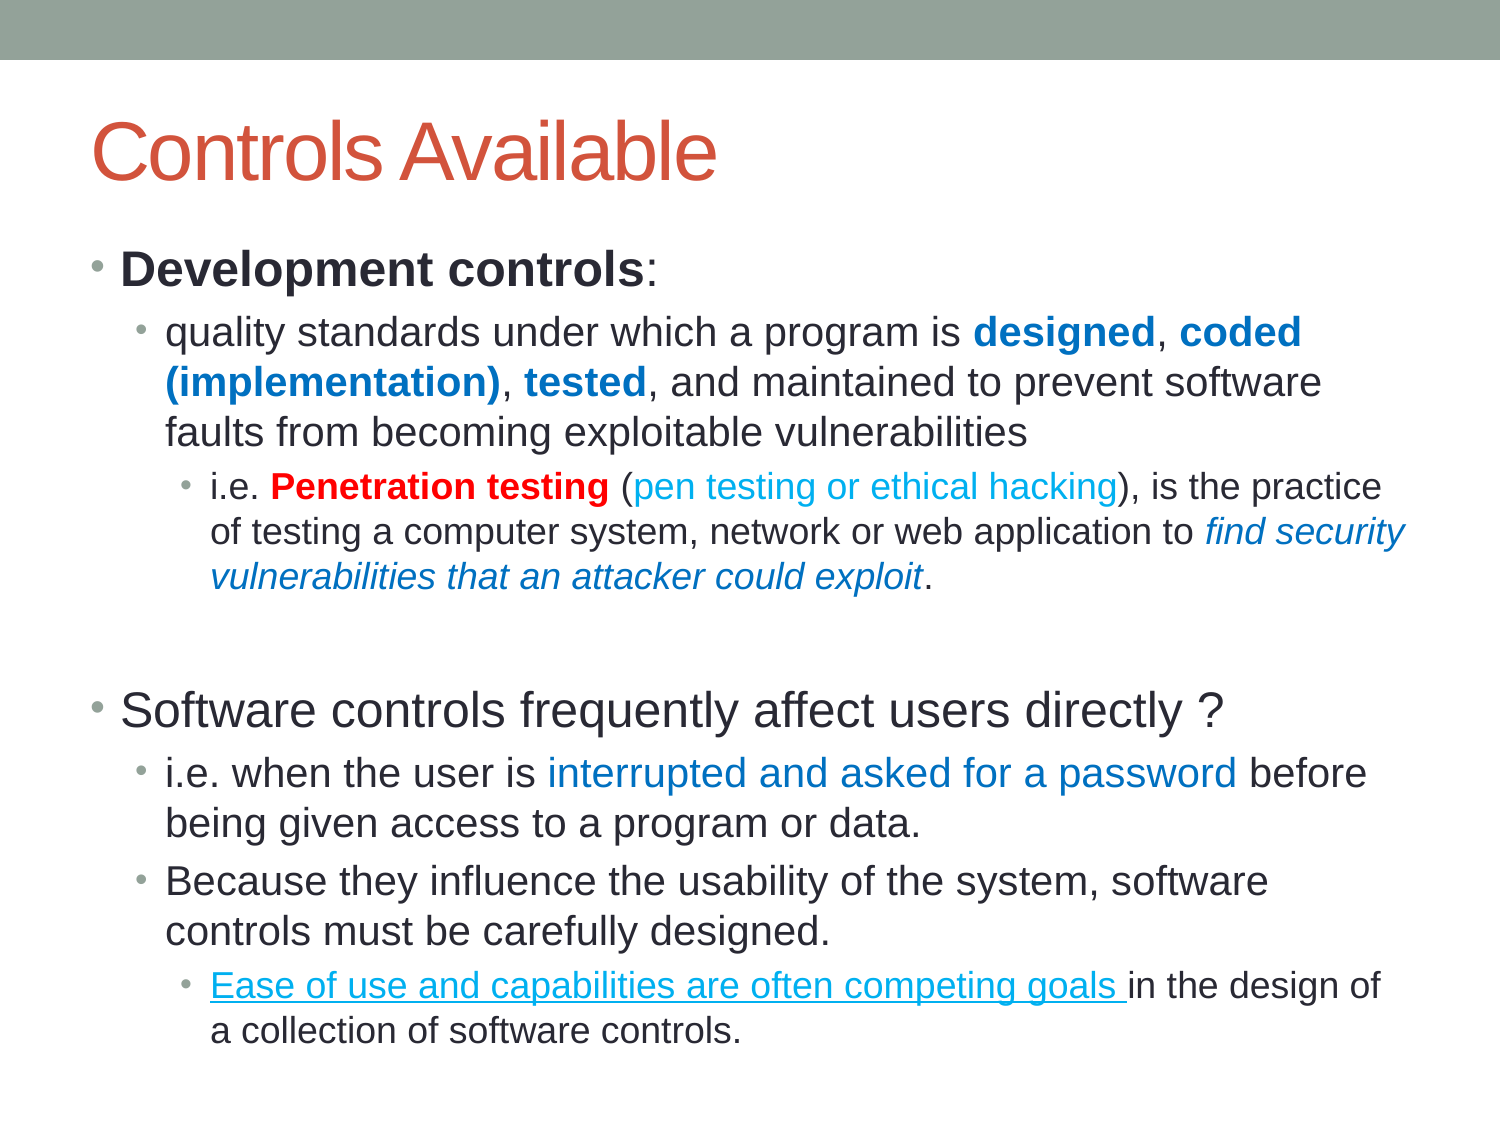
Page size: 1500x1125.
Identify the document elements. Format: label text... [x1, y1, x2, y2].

list Development controls: quality standards under which a program is designed, coded (implementation), tested, and maintained to prevent software faults from becoming exploitable vulnerabilities i.e. Penetration testing (pen testing or ethical hacking), is the practice of testing a computer system, network or web application to find security vulnerabilities that an attacker could exploit. Software controls frequently affect users directly ? i.e. when the user is interrupted and asked for a password before being given access to a program or data. Because they influence the usability of the system, software controls must be carefully designed. Ease of use and capabilities are often competing goals in the design of a collection of software controls. [75, 228, 1425, 1063]
title Controls Available [75, 66, 1425, 228]
